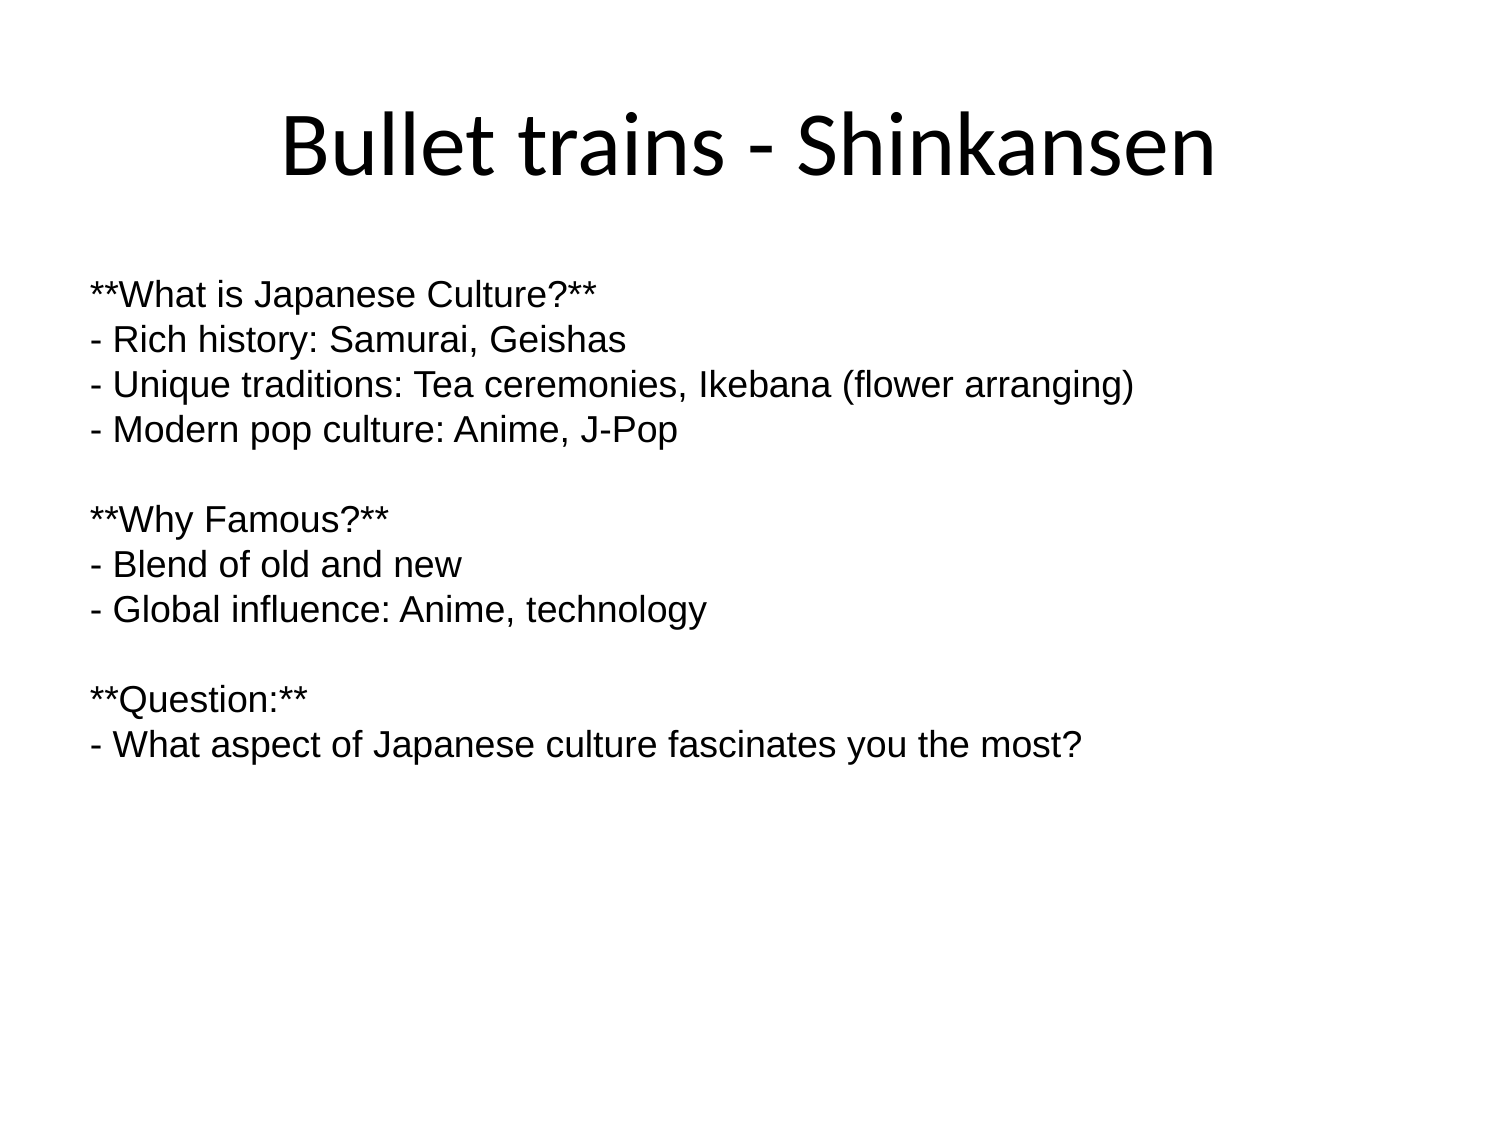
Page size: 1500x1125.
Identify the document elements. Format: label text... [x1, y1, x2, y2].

title Bullet trains - Shinkansen [75, 45, 1425, 233]
text_box **What is Japanese Culture?** - Rich history: Samurai, Geishas - Unique traditions: Tea ceremonies, Ikebana (flower arranging) - Modern pop culture: Anime, J-Pop **Why Famous?** - Blend of old and new - Global influence: Anime, technology **Question:** - What aspect of Japanese culture fascinates you the most? [74, 262, 1155, 773]
